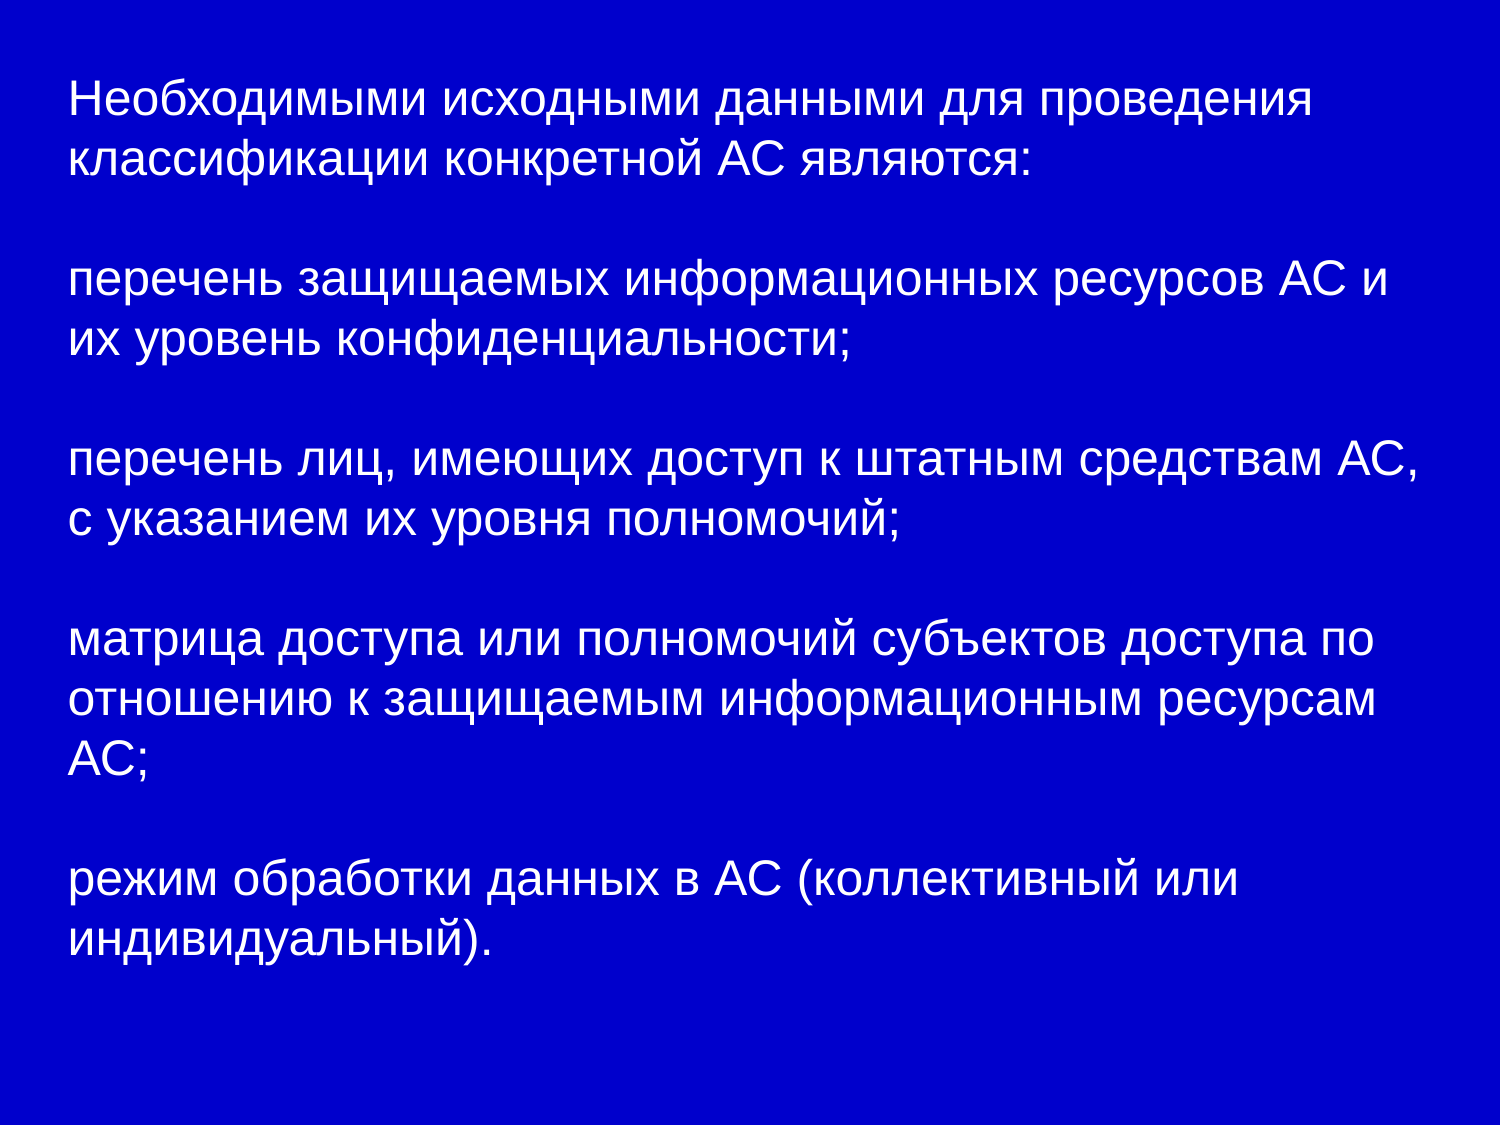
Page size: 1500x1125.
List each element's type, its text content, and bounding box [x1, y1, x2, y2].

text_box Необходимыми исходными данными для проведения классификации конкретной АС являются: перечень защищаемых информационных ресурсов АС и их уровень конфиденциальности; перечень лиц, имеющих доступ к штатным средствам АС, с указанием их уровня полномочий; матрица доступа или полномочий субъектов доступа по отношению к защищаемым информационным ресурсам АС; режим обработки данных в АС (коллективный или индивидуальный). [53, 58, 1465, 974]
